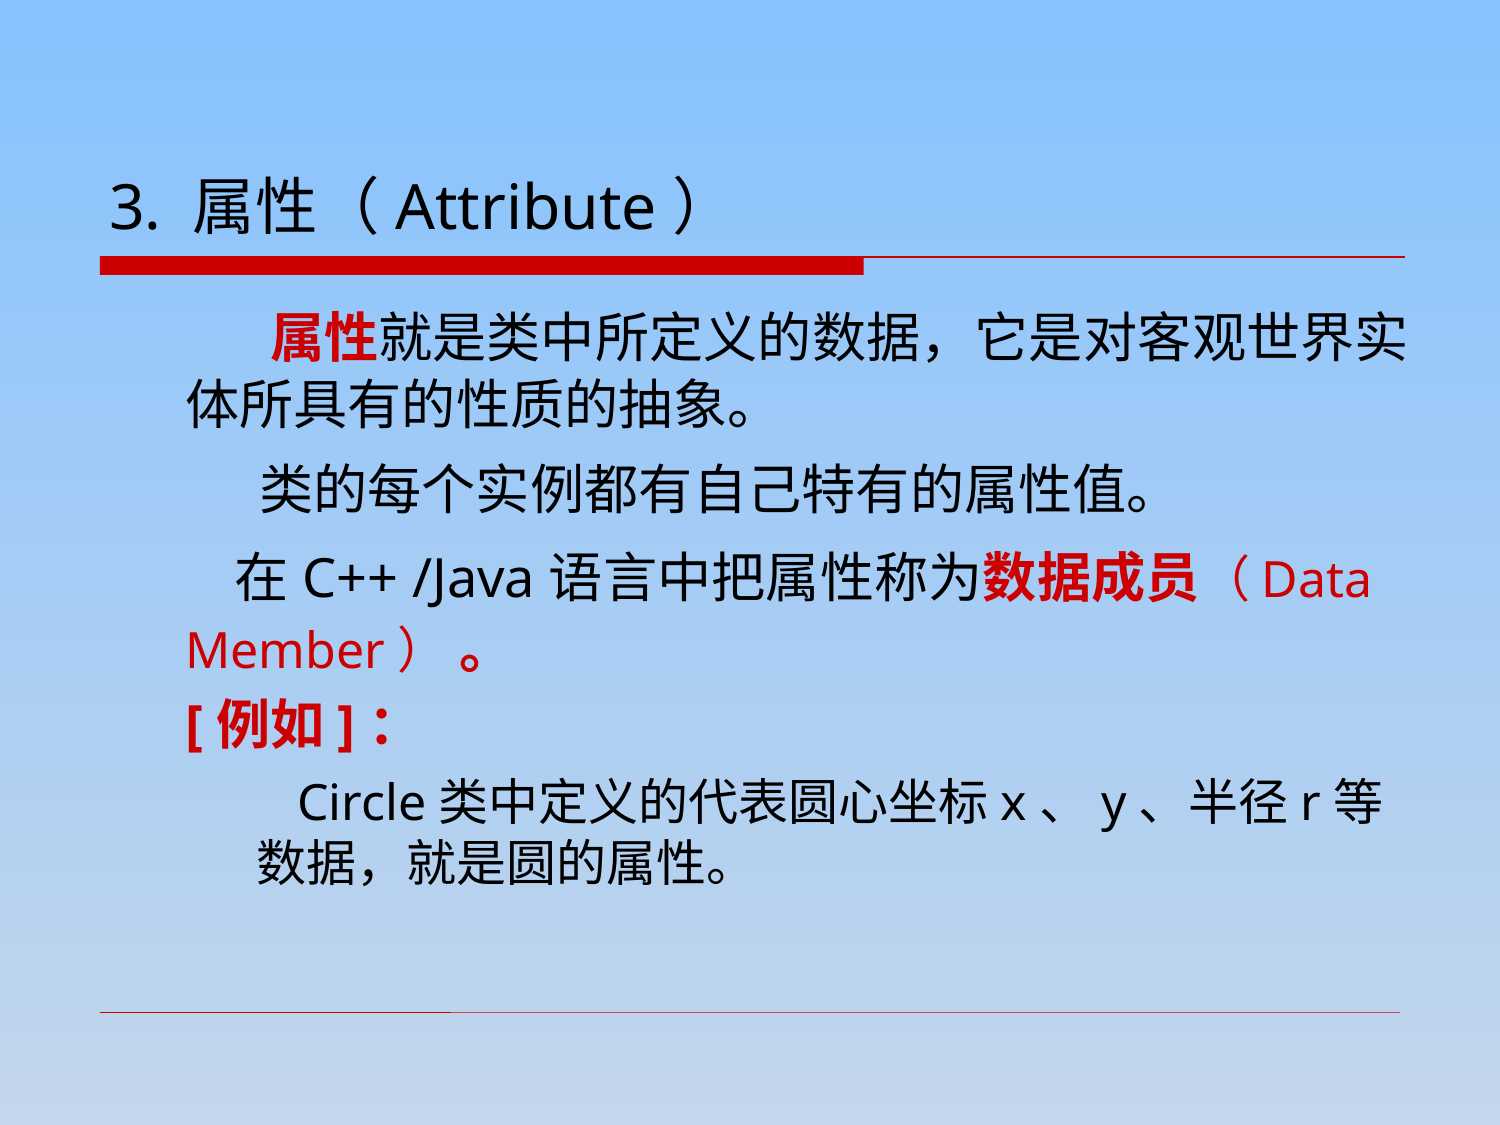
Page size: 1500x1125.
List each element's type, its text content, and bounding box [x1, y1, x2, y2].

list 属性就是类中所定义的数据，它是对客观世界实体所具有的性质的抽象。 类的每个实例都有自己特有的属性值。 在C++ /Java语言中把属性称为数据成员（Data Member） 。 [例如]： Circle类中定义的代表圆心坐标x、y、半径r等数据，就是圆的属性。 [92, 287, 1436, 988]
title 3. 属性（Attribute） [94, 50, 1407, 250]
